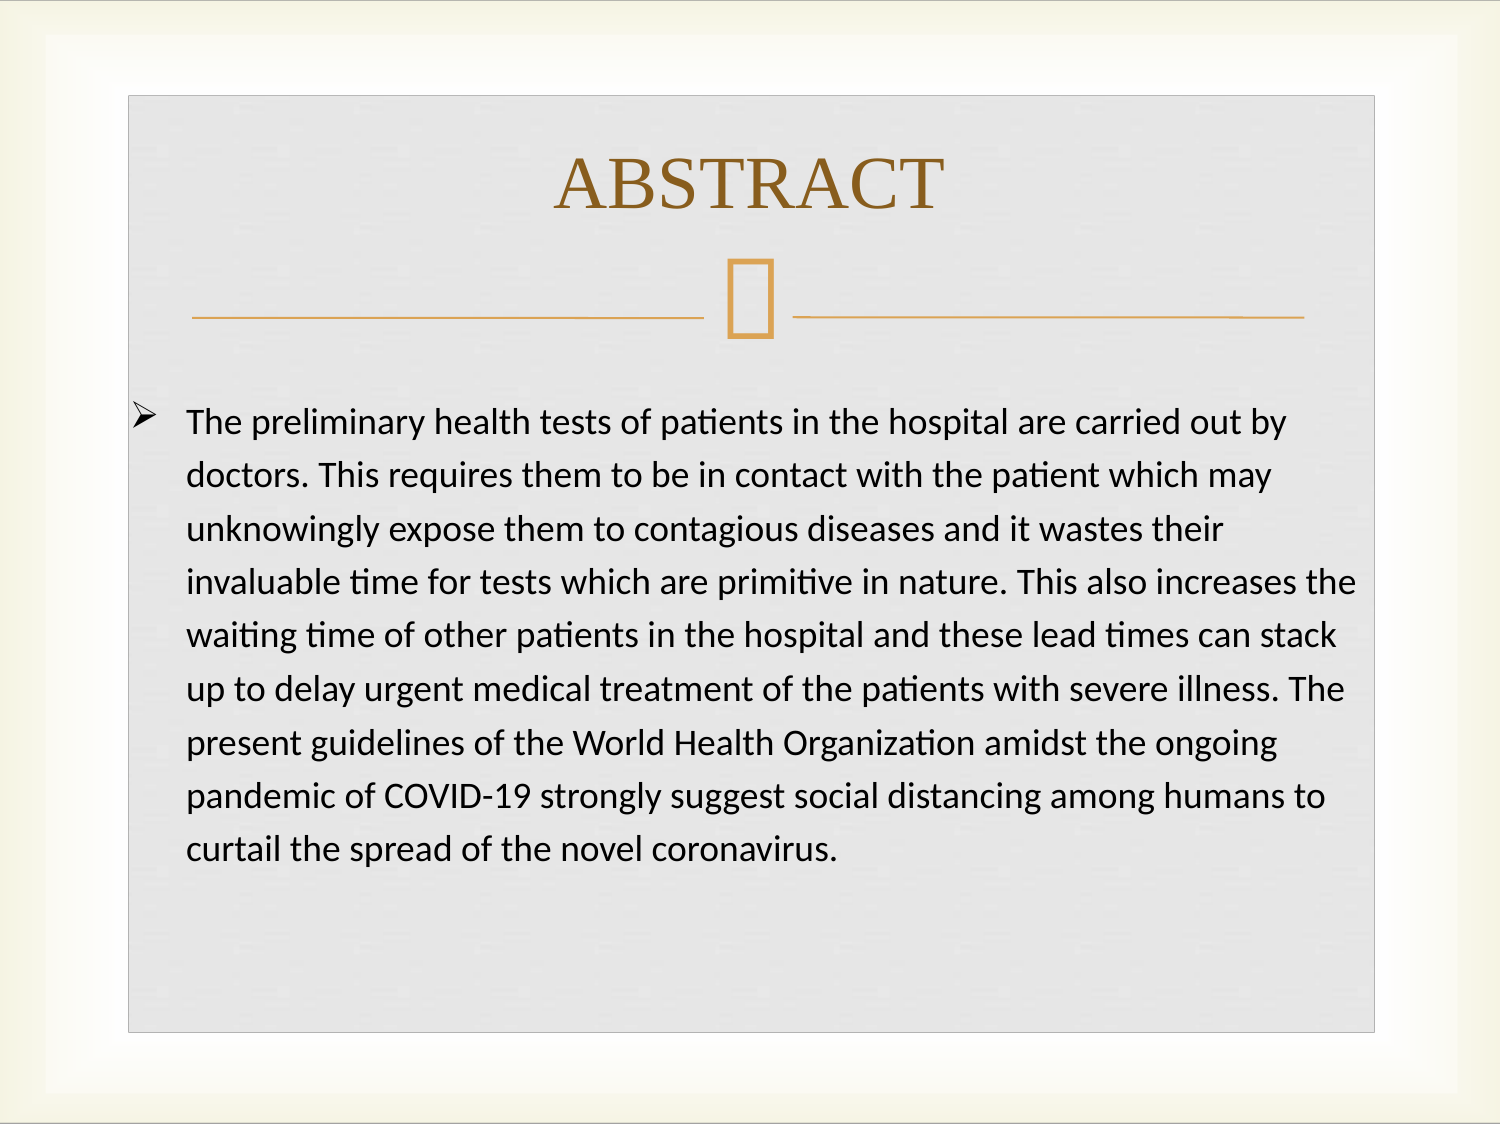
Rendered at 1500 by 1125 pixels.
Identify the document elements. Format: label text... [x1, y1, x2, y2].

text_box The preliminary health tests of patients in the hospital are carried out by doctors. This requires them to be in contact with the patient which may unknowingly expose them to contagious diseases and it wastes their invaluable time for tests which are primitive in nature. This also increases the waiting time of other patients in the hospital and these lead times can stack up to delay urgent medical treatment of the patients with severe illness. The present guidelines of the World Health Organization amidst the ongoing pandemic of COVID-19 strongly suggest social distancing among humans to curtail the spread of the novel coronavirus. [127, 388, 1380, 980]
text_box [0, 0, 1500, 1125]
text_box ABSTRACT  [127, 145, 1347, 388]
